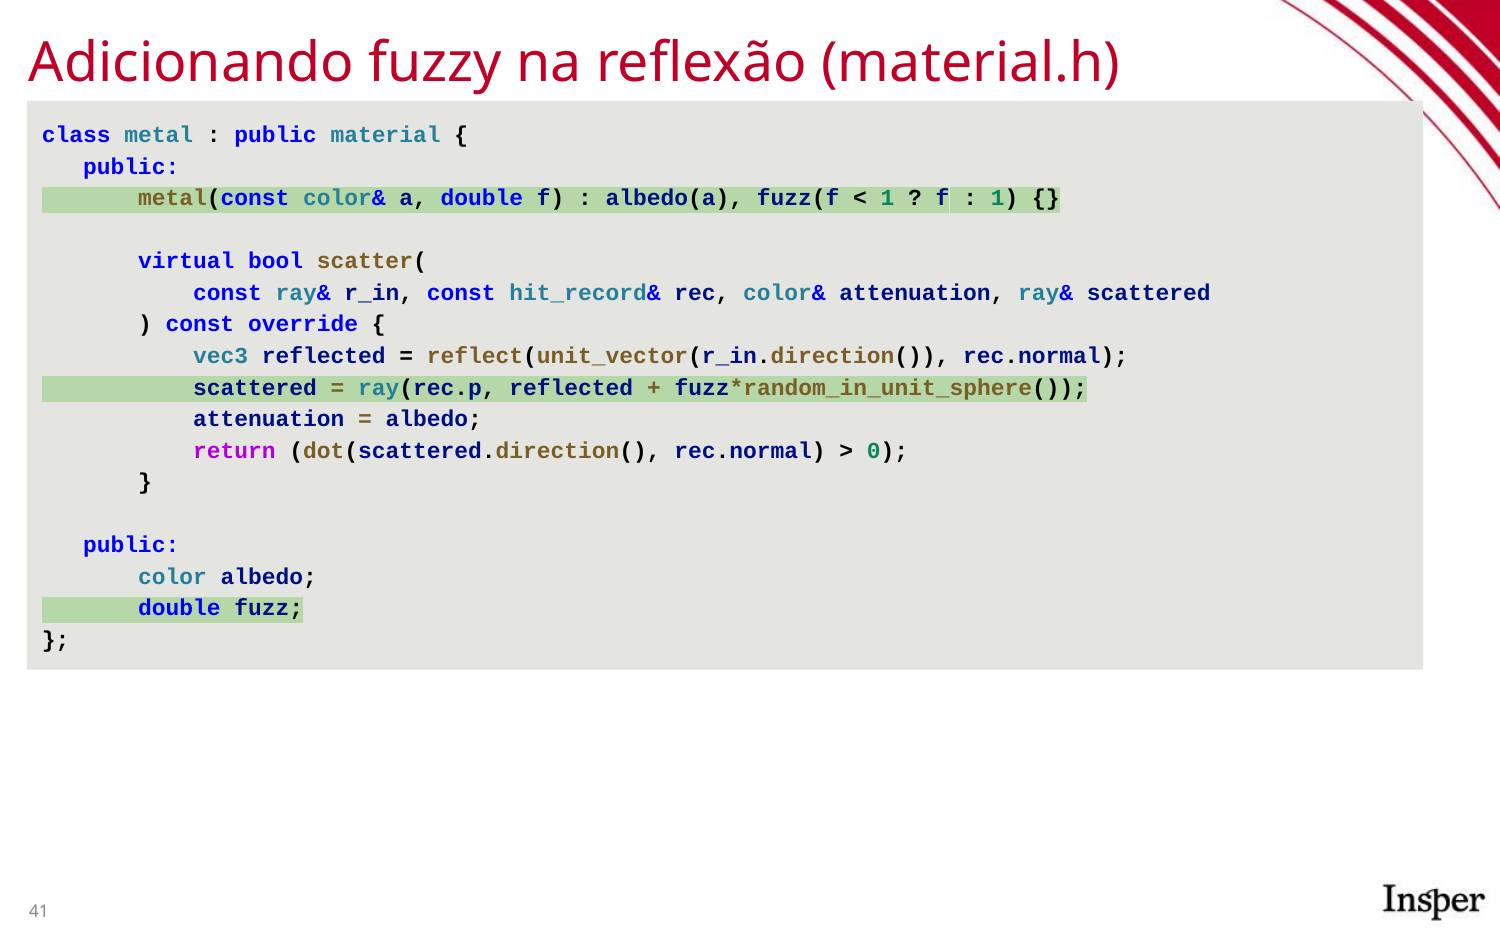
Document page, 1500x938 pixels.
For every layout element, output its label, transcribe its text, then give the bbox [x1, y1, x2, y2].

slide_number ‹#› [0, 887, 78, 938]
title Adicionando fuzzy na reflexão (material.h) [13, 18, 1397, 104]
picture [249, 0, 1500, 938]
text_box class metal : public material { public: metal(const color& a, double f) : albedo(a), fuzz(f < 1 ? f : 1) {} virtual bool scatter( const ray& r_in, const hit_record& rec, color& attenuation, ray& scattered ) const override { vec3 reflected = reflect(unit_vector(r_in.direction()), rec.normal); scattered = ray(rec.p, reflected + fuzz*random_in_unit_sphere()); attenuation = albedo; return (dot(scattered.direction(), rec.normal) > 0); } public: color albedo; double fuzz; }; [26, 100, 1424, 670]
